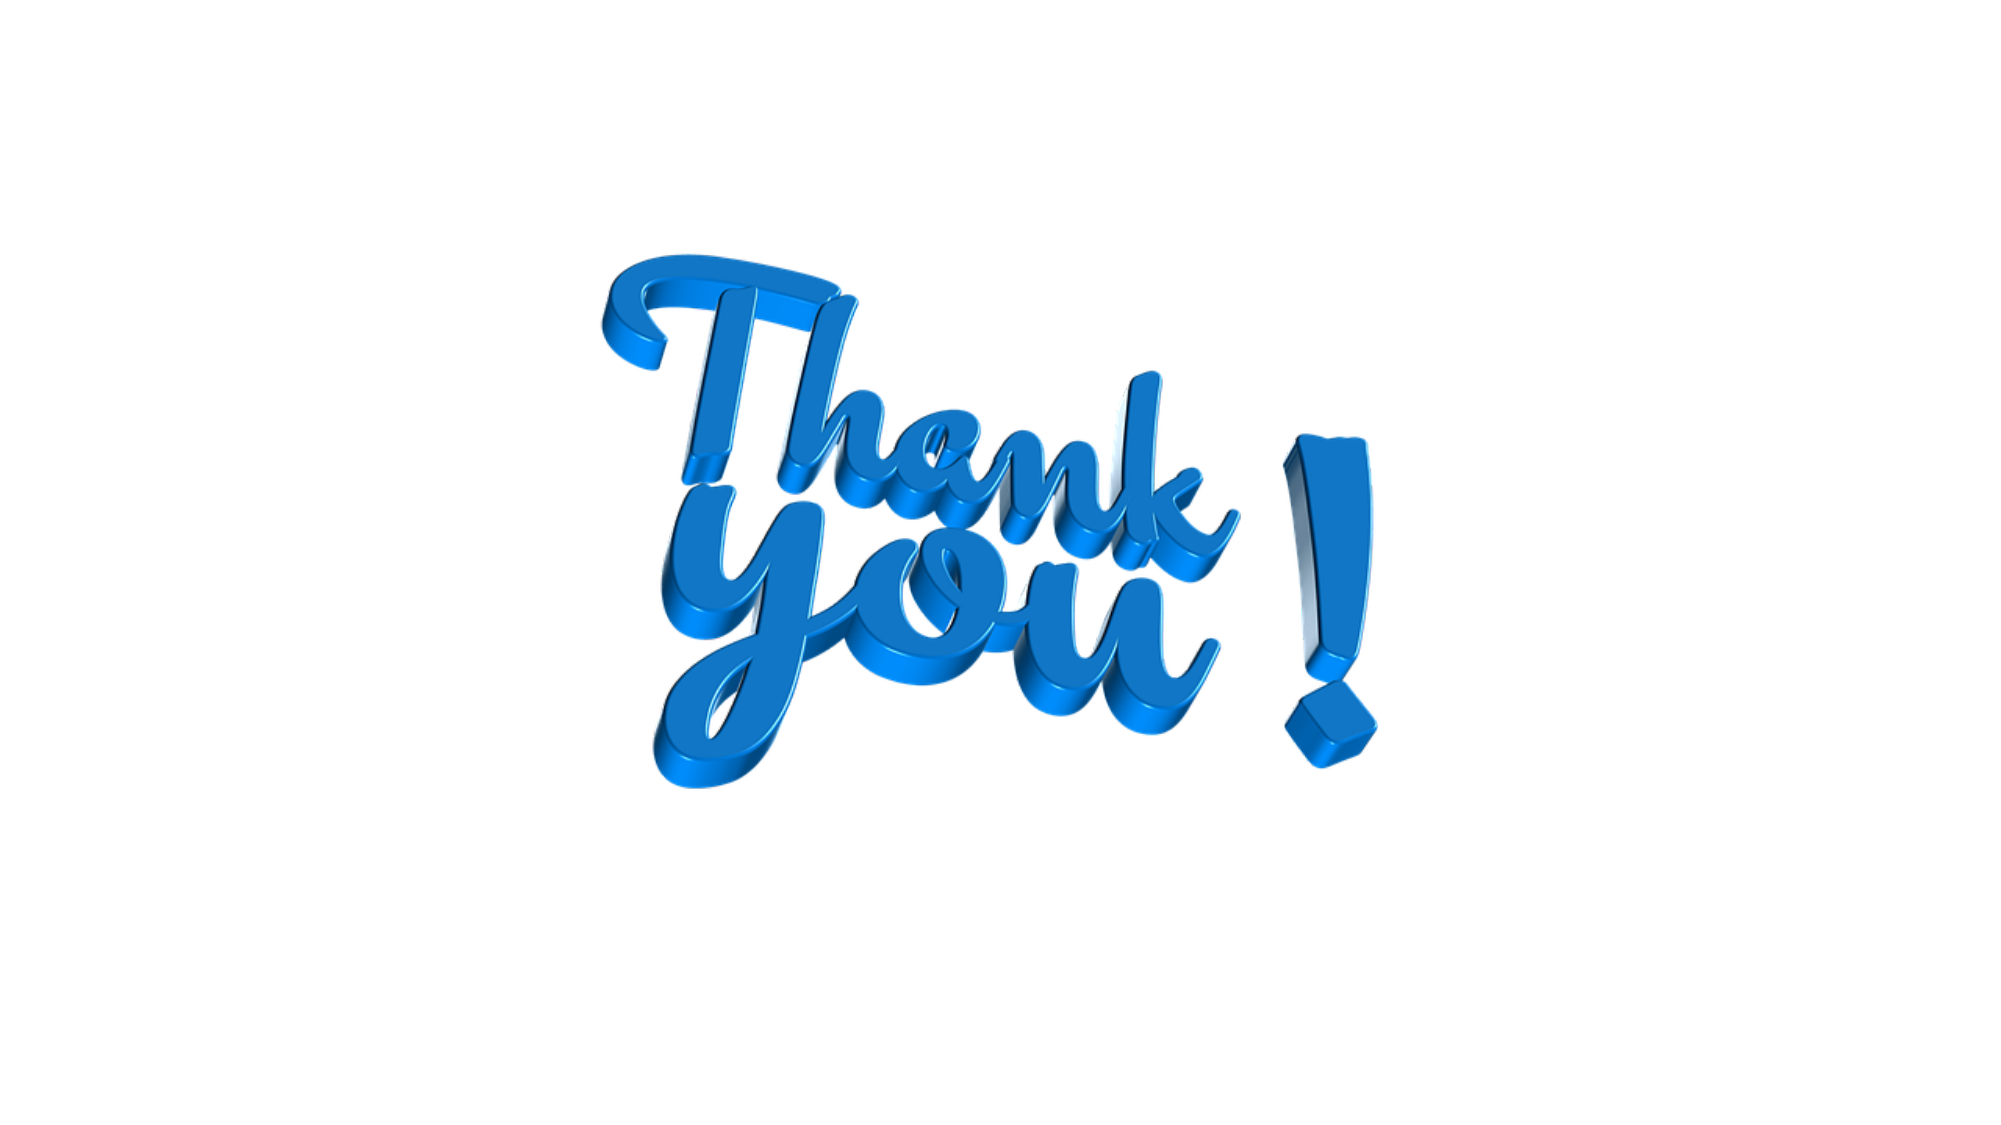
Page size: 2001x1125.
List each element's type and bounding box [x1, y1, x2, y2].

picture [437, 0, 1563, 1125]
